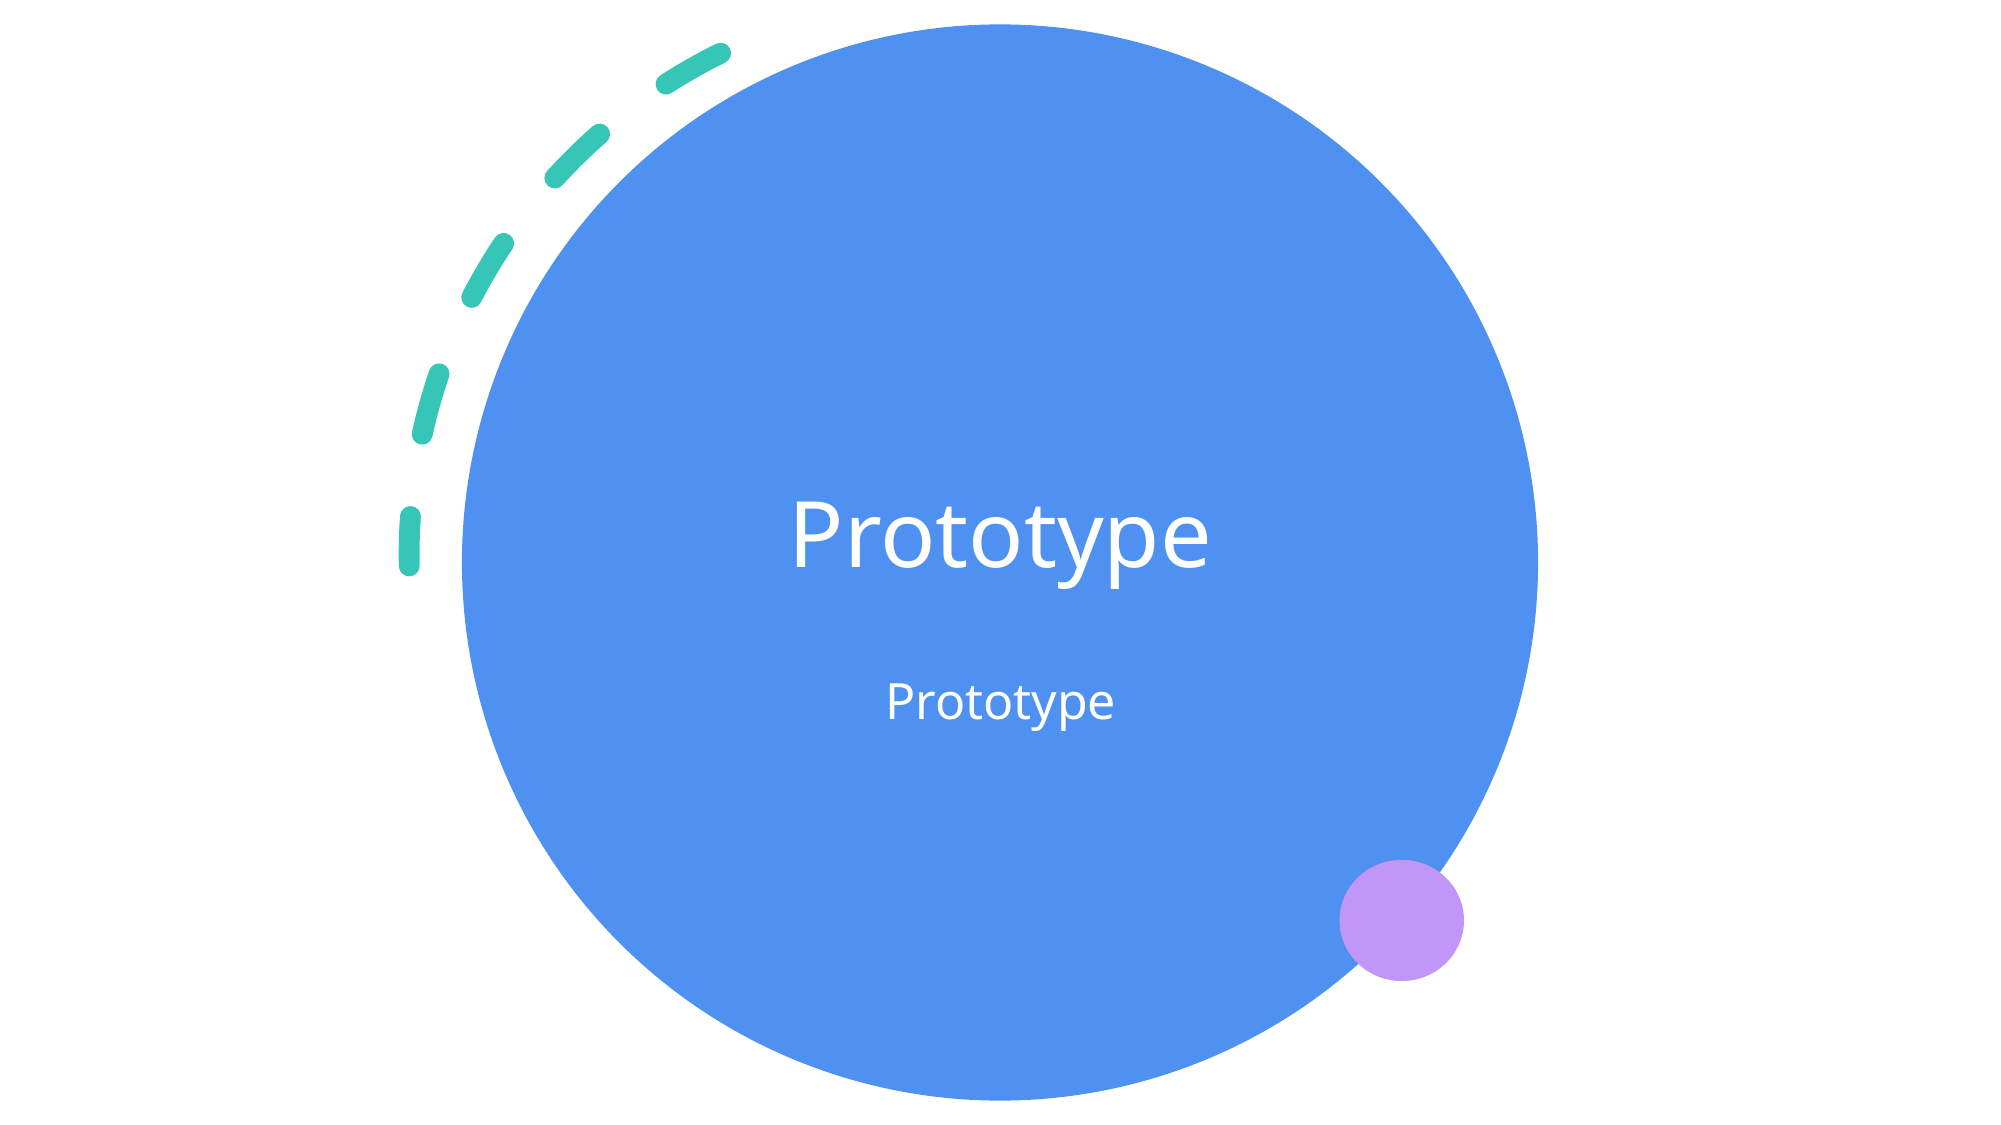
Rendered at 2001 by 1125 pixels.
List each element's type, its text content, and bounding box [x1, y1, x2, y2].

title Prototype [544, 389, 1457, 596]
list Prototype [544, 668, 1457, 921]
